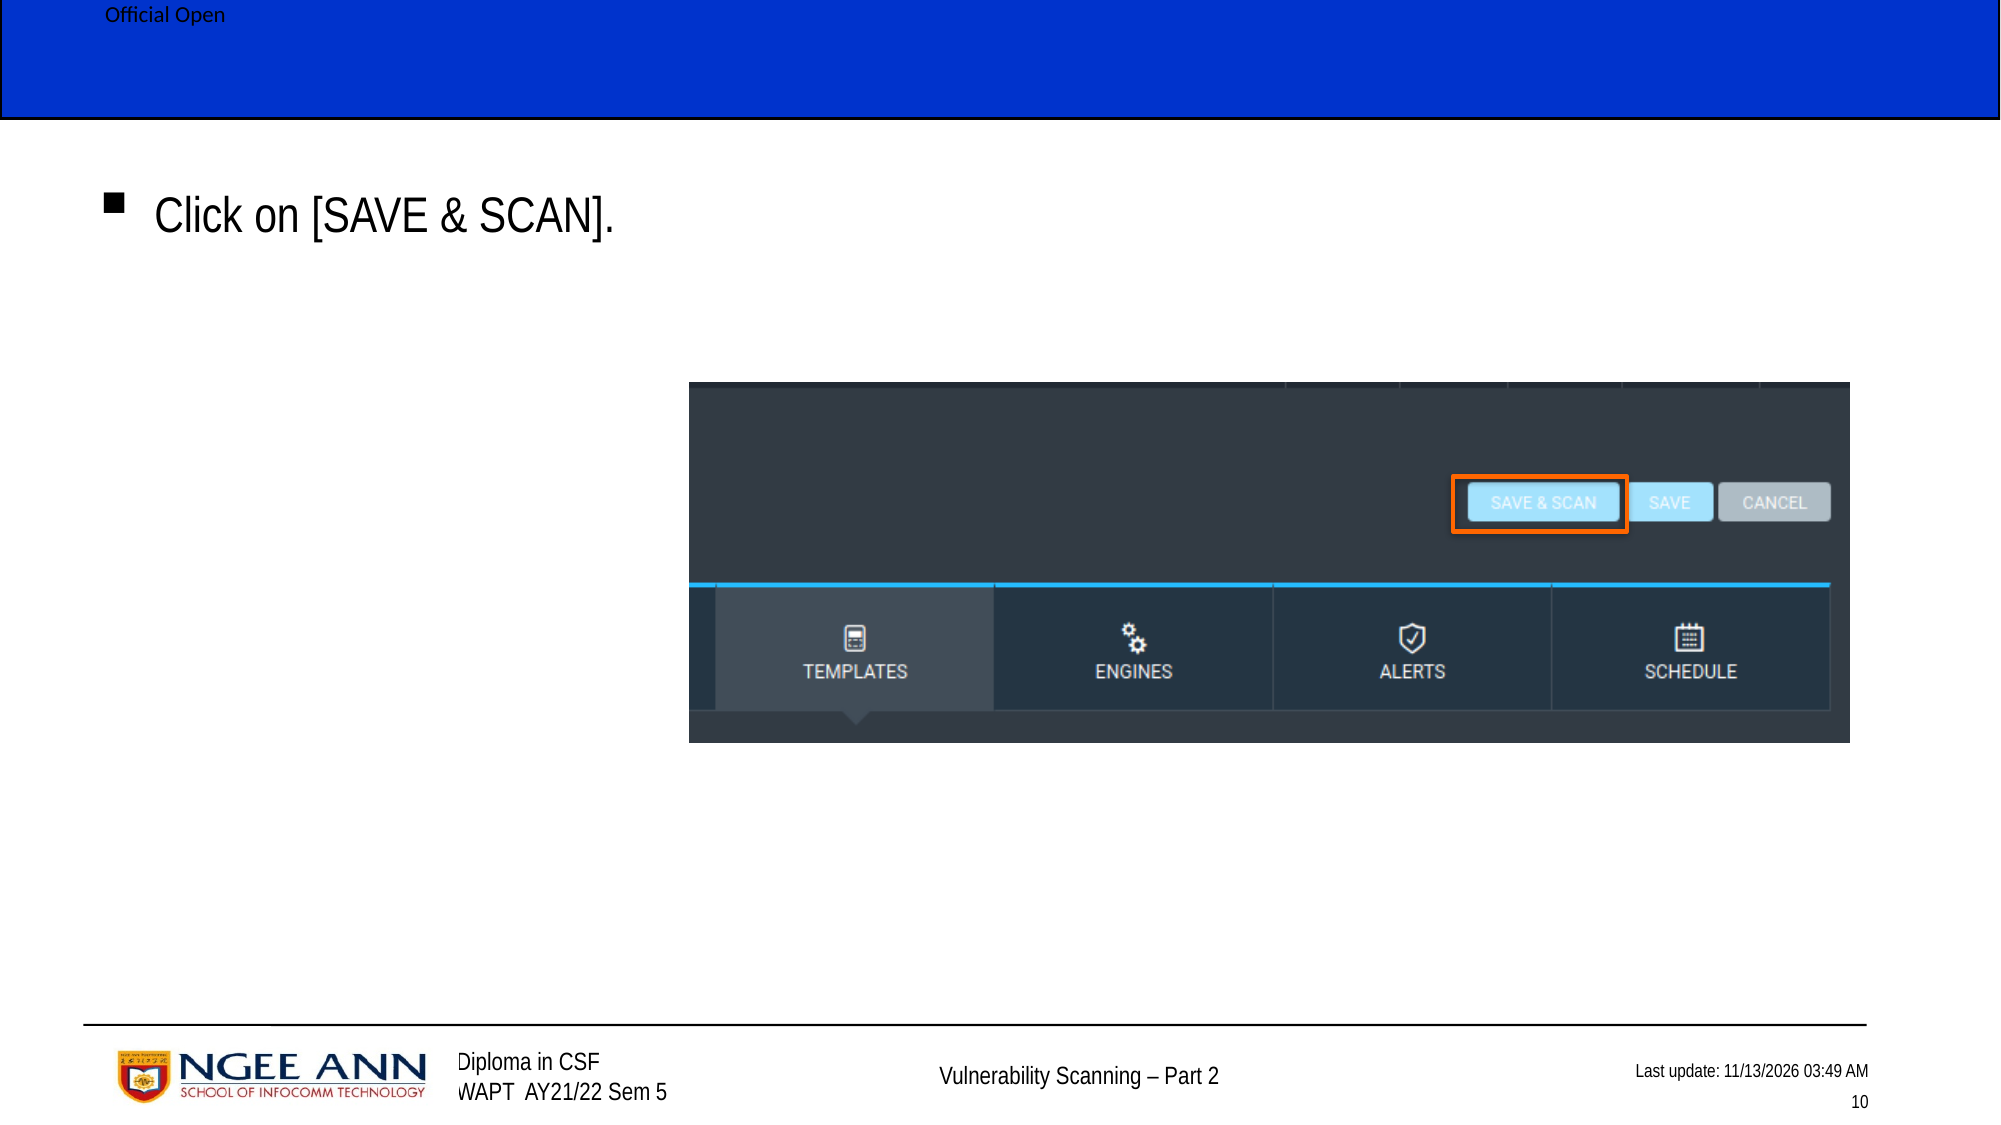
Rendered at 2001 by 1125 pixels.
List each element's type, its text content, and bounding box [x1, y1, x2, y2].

text_box Click on [SAVE & SCAN]. [83, 174, 647, 1025]
picture [83, 1028, 459, 1125]
picture [689, 382, 1850, 743]
